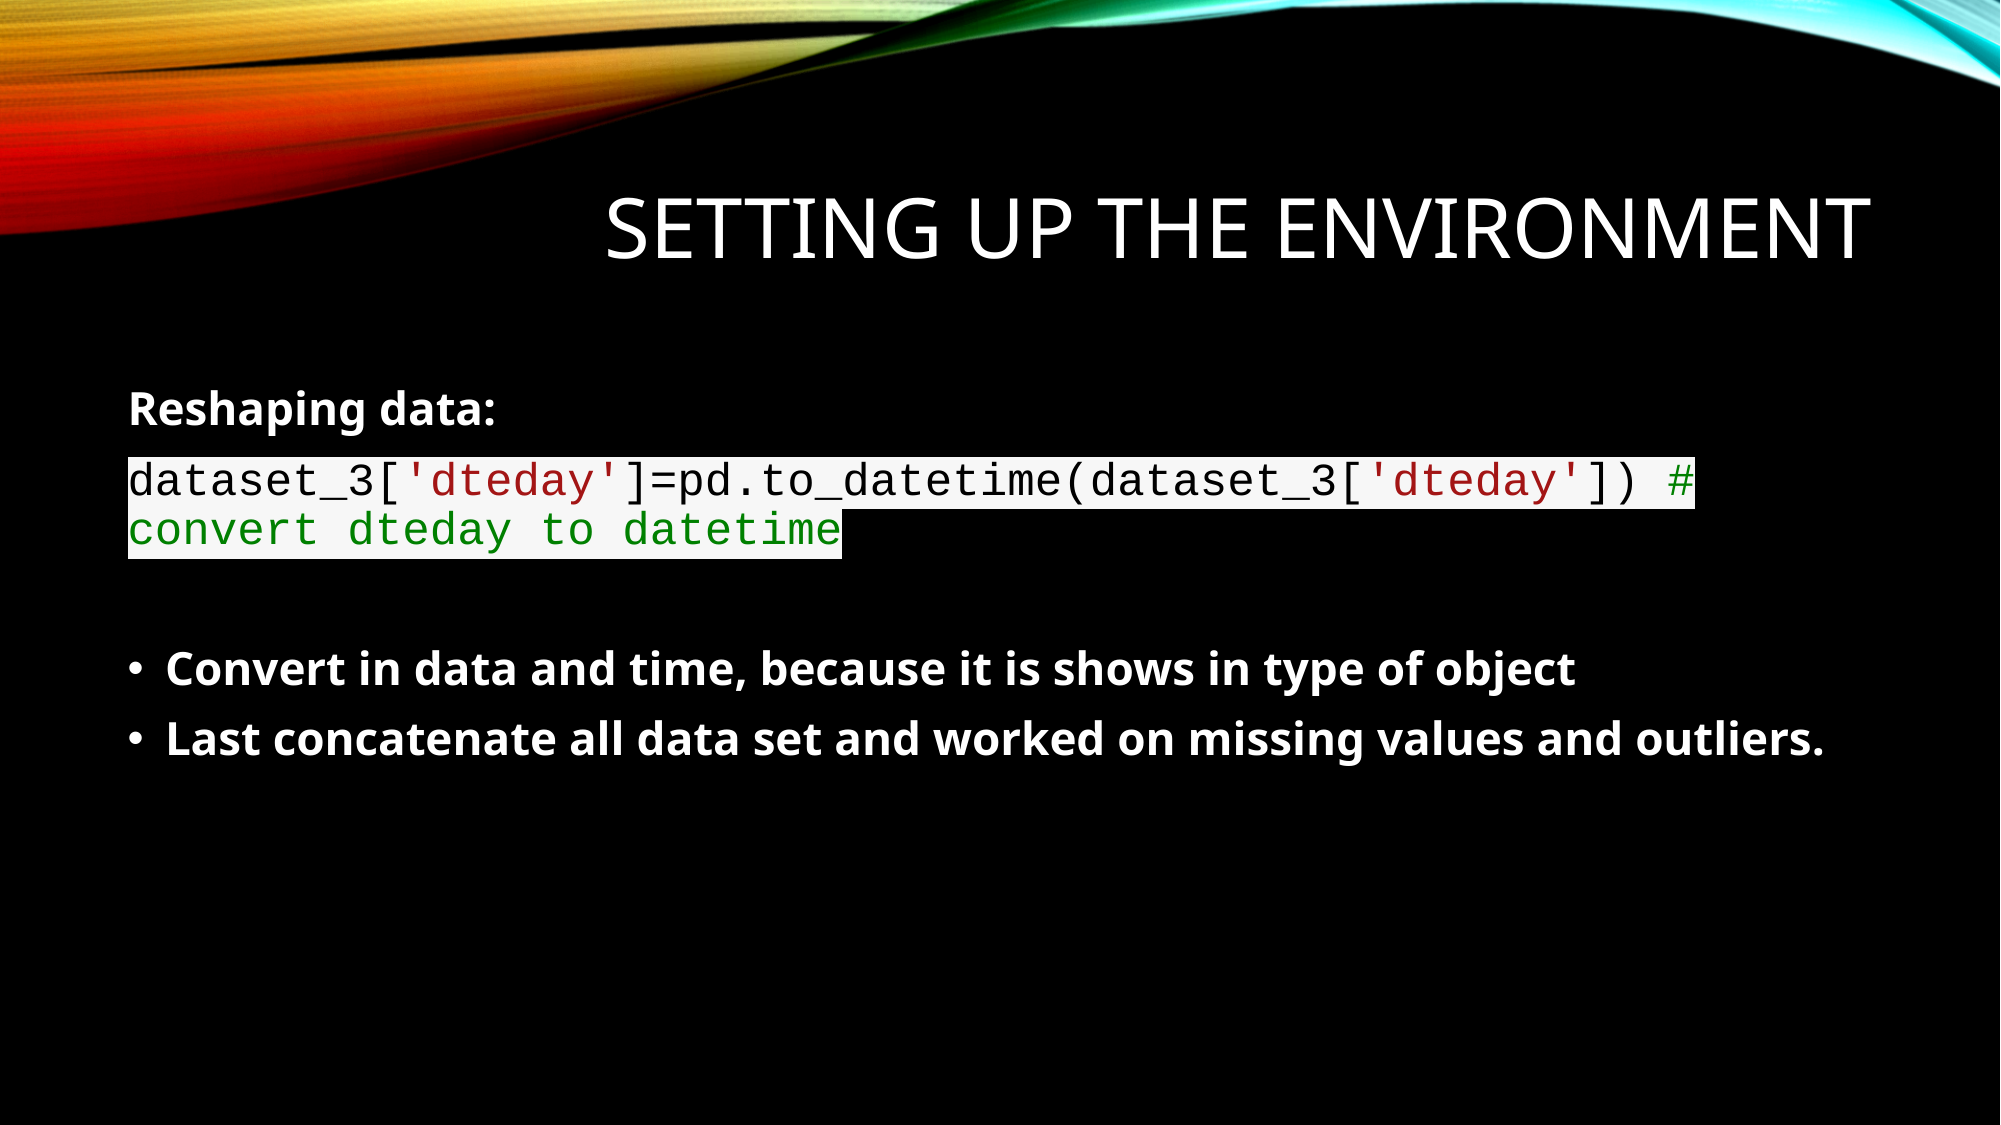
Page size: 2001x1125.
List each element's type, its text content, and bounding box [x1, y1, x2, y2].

list Reshaping data: dataset_3['dteday']=pd.to_datetime(dataset_3['dteday']) # convert dteday to datetime Convert in data and time, because it is shows in type of object Last concatenate all data set and worked on missing values and outliers. [112, 302, 1888, 1085]
picture [0, 0, 2000, 237]
title Setting Up the Environment [474, 125, 1888, 302]
